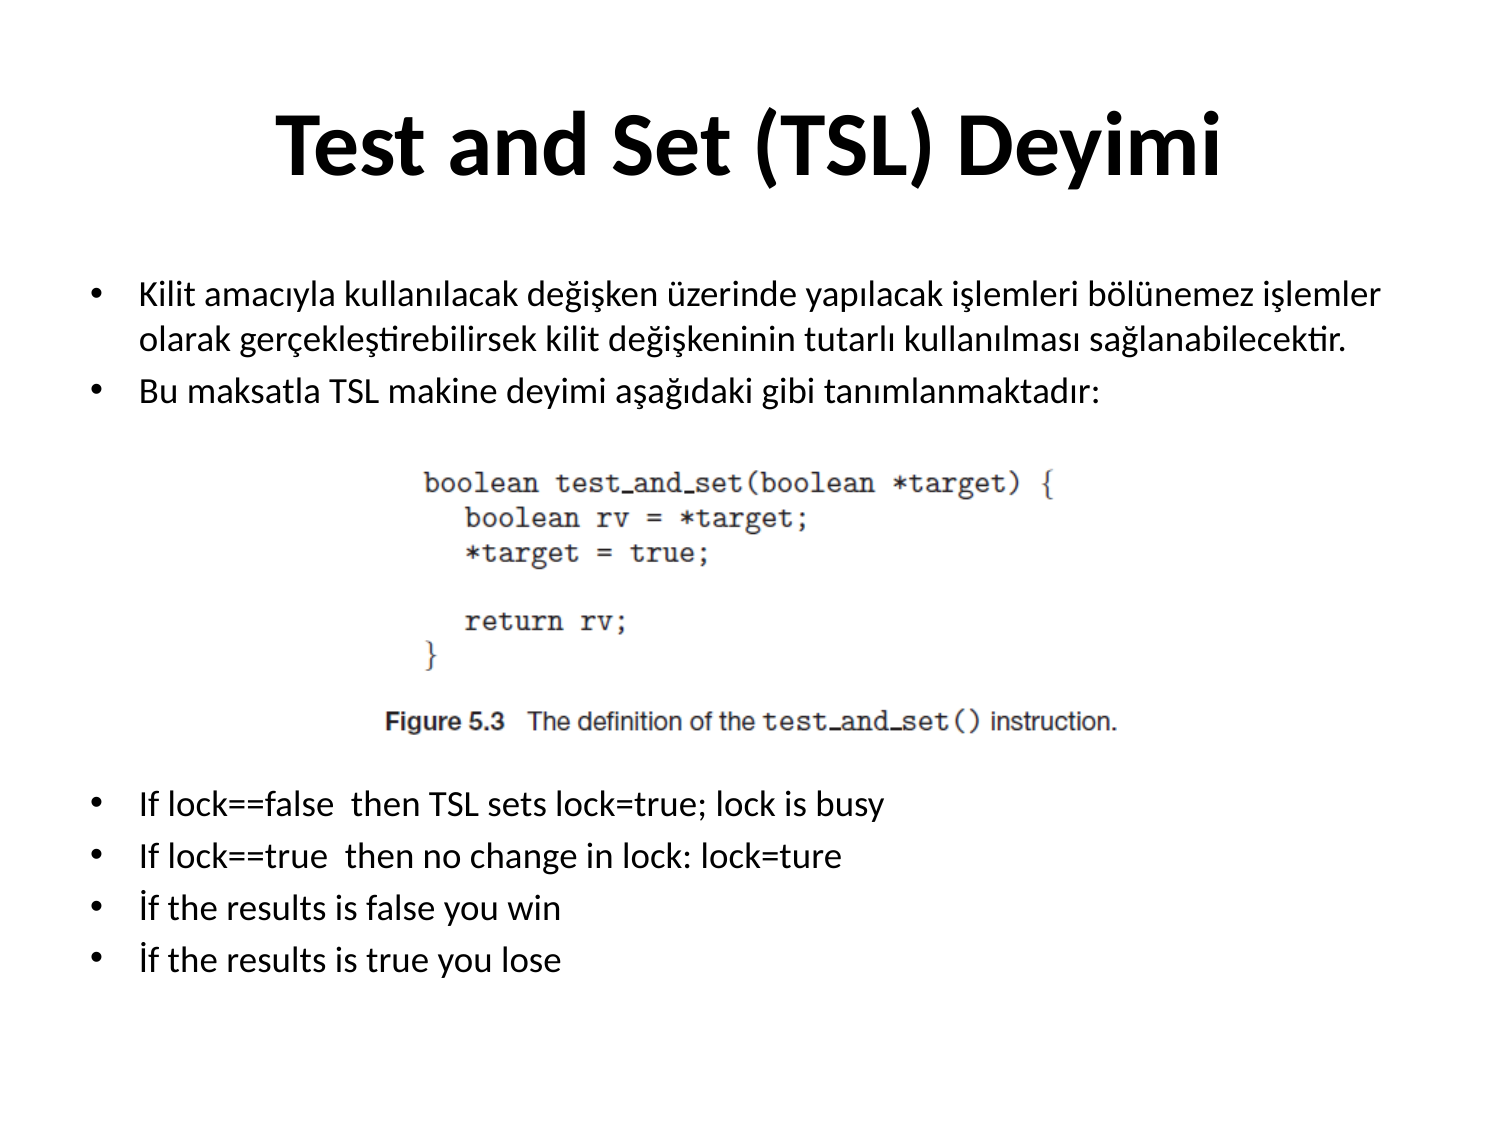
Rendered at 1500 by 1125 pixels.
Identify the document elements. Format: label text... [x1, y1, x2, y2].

list Kilit amacıyla kullanılacak değişken üzerinde yapılacak işlemleri bölünemez işlemler olarak gerçekleştirebilirsek kilit değişkeninin tutarlı kullanılması sağlanabilecektir. Bu maksatla TSL makine deyimi aşağıdaki gibi tanımlanmaktadır: If lock==false then TSL sets lock=true; lock is busy If lock==true then no change in lock: lock=ture İf the results is false you win İf the results is true you lose [75, 262, 1425, 1005]
picture [371, 455, 1117, 748]
title Test and Set (TSL) Deyimi [75, 45, 1425, 233]
